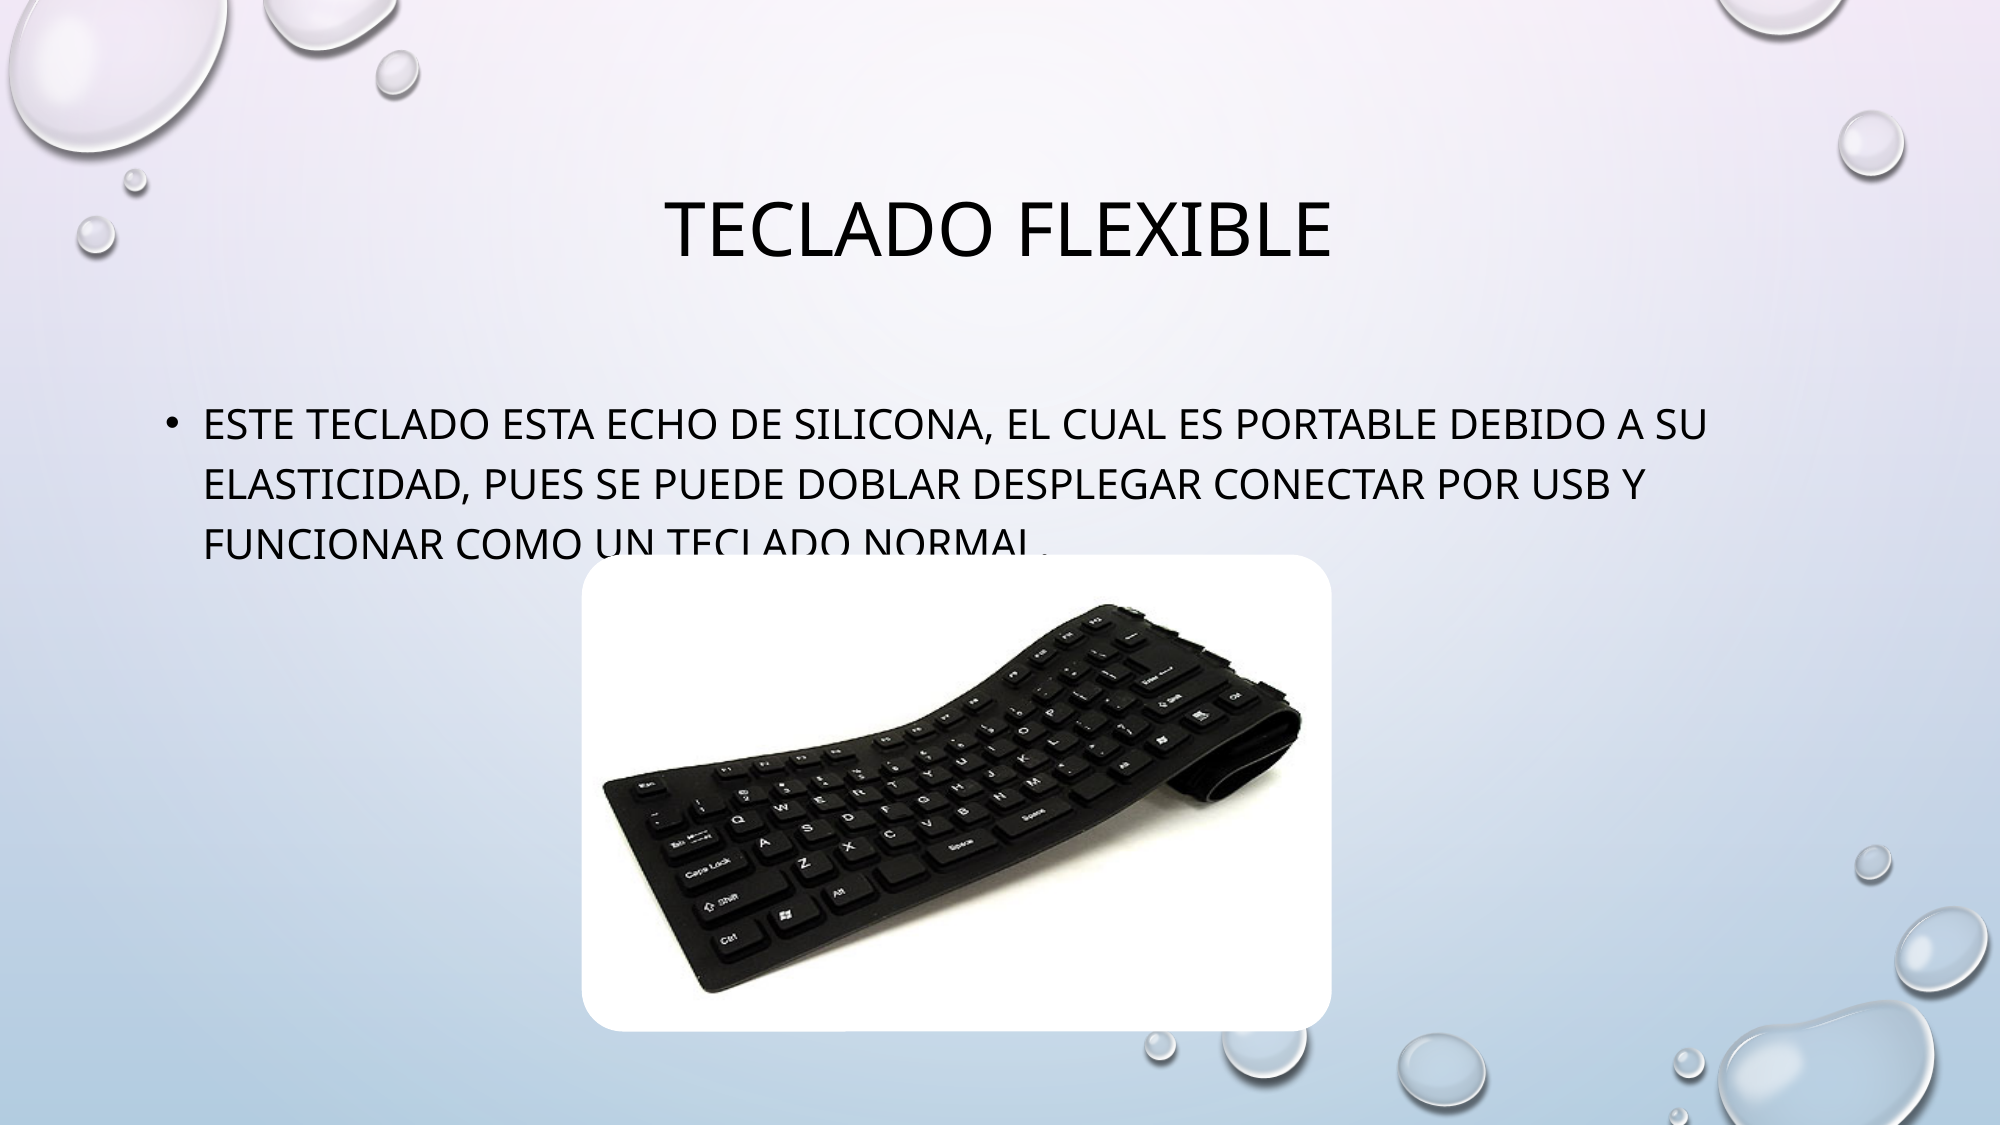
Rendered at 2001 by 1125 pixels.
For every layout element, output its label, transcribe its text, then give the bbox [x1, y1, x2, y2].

picture [0, 0, 2000, 1125]
title Teclado flexible [149, 101, 1851, 364]
list Este teclado esta echo de silicona, el cual es portable debido a su elasticidad, pues se puede doblar desplegar conectar por USB y funcionar como un teclado normal. [150, 380, 1851, 942]
